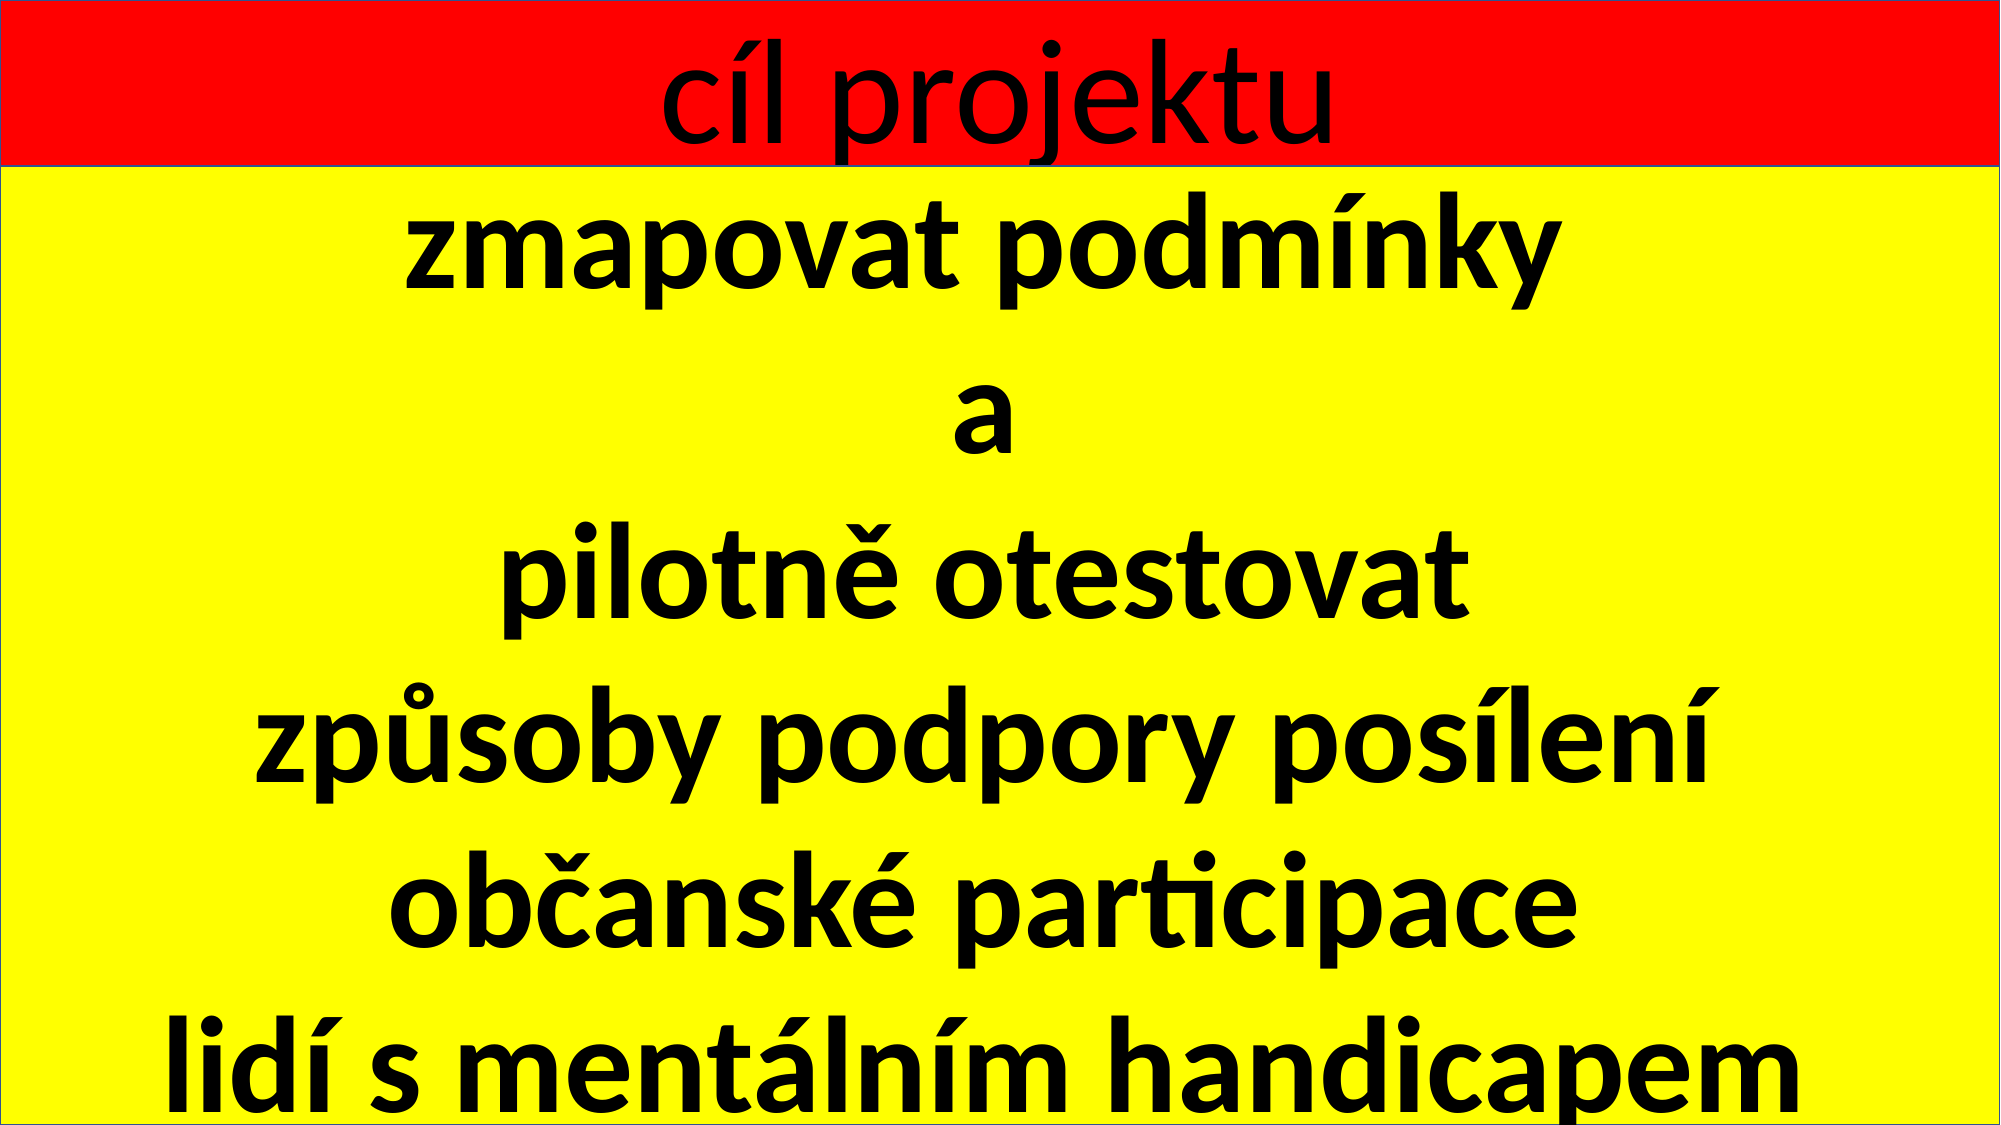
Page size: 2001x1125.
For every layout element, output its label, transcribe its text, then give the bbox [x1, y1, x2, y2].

text_box cíl projektu [0, 0, 2000, 165]
text_box zmapovat podmínky a pilotně otestovat způsoby podpory posílení občanské participace lidí s mentálním handicapem [0, 165, 2000, 1125]
